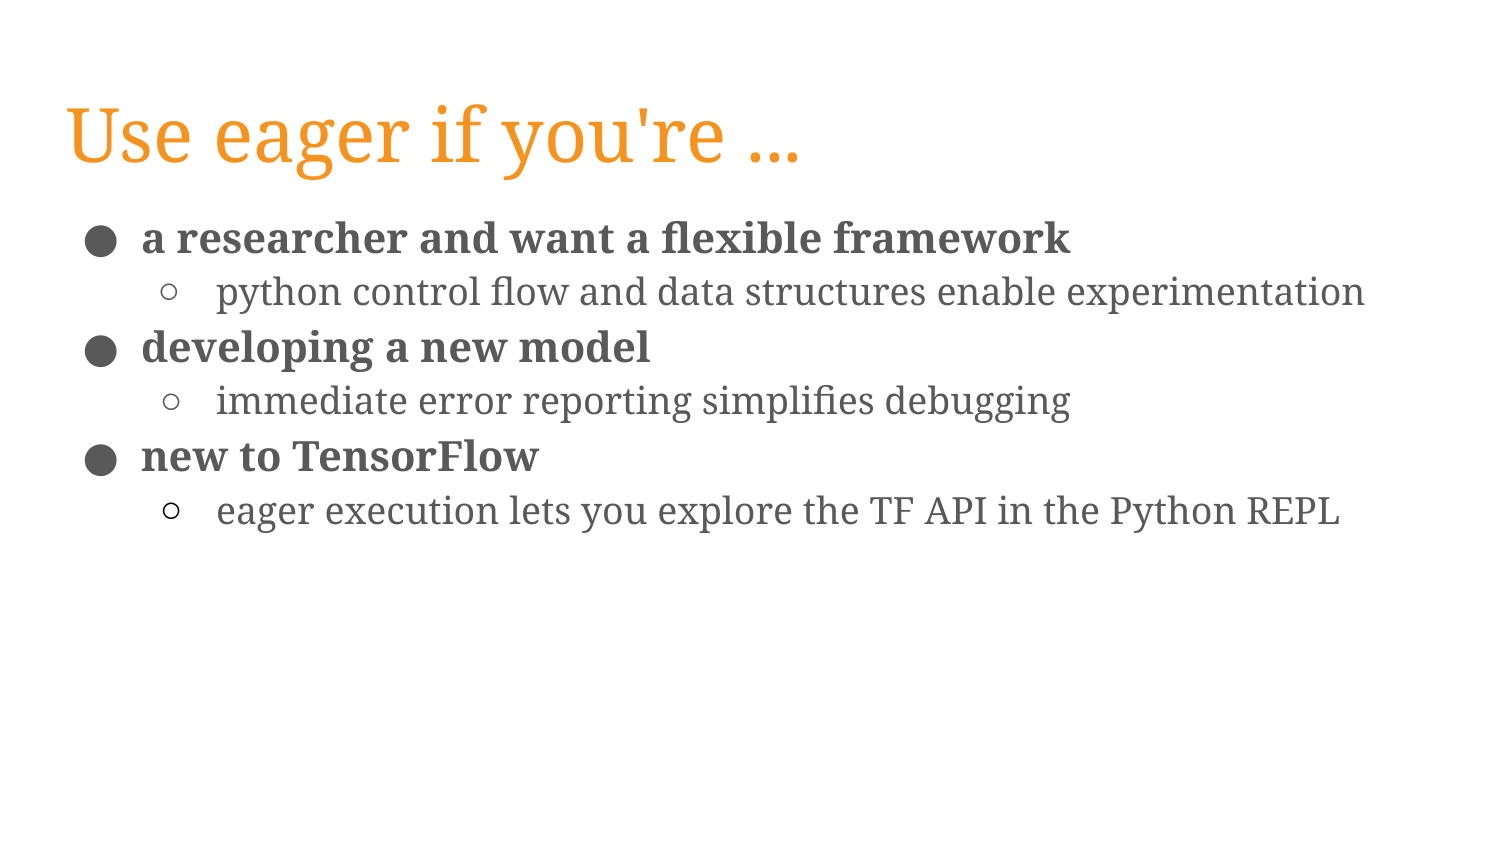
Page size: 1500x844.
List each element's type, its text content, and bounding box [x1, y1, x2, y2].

list a researcher and want a flexible framework python control flow and data structures enable experimentation developing a new model immediate error reporting simplifies debugging new to TensorFlow eager execution lets you explore the TF API in the Python REPL [51, 189, 1449, 750]
title Use eager if you're ... [51, 72, 1449, 167]
